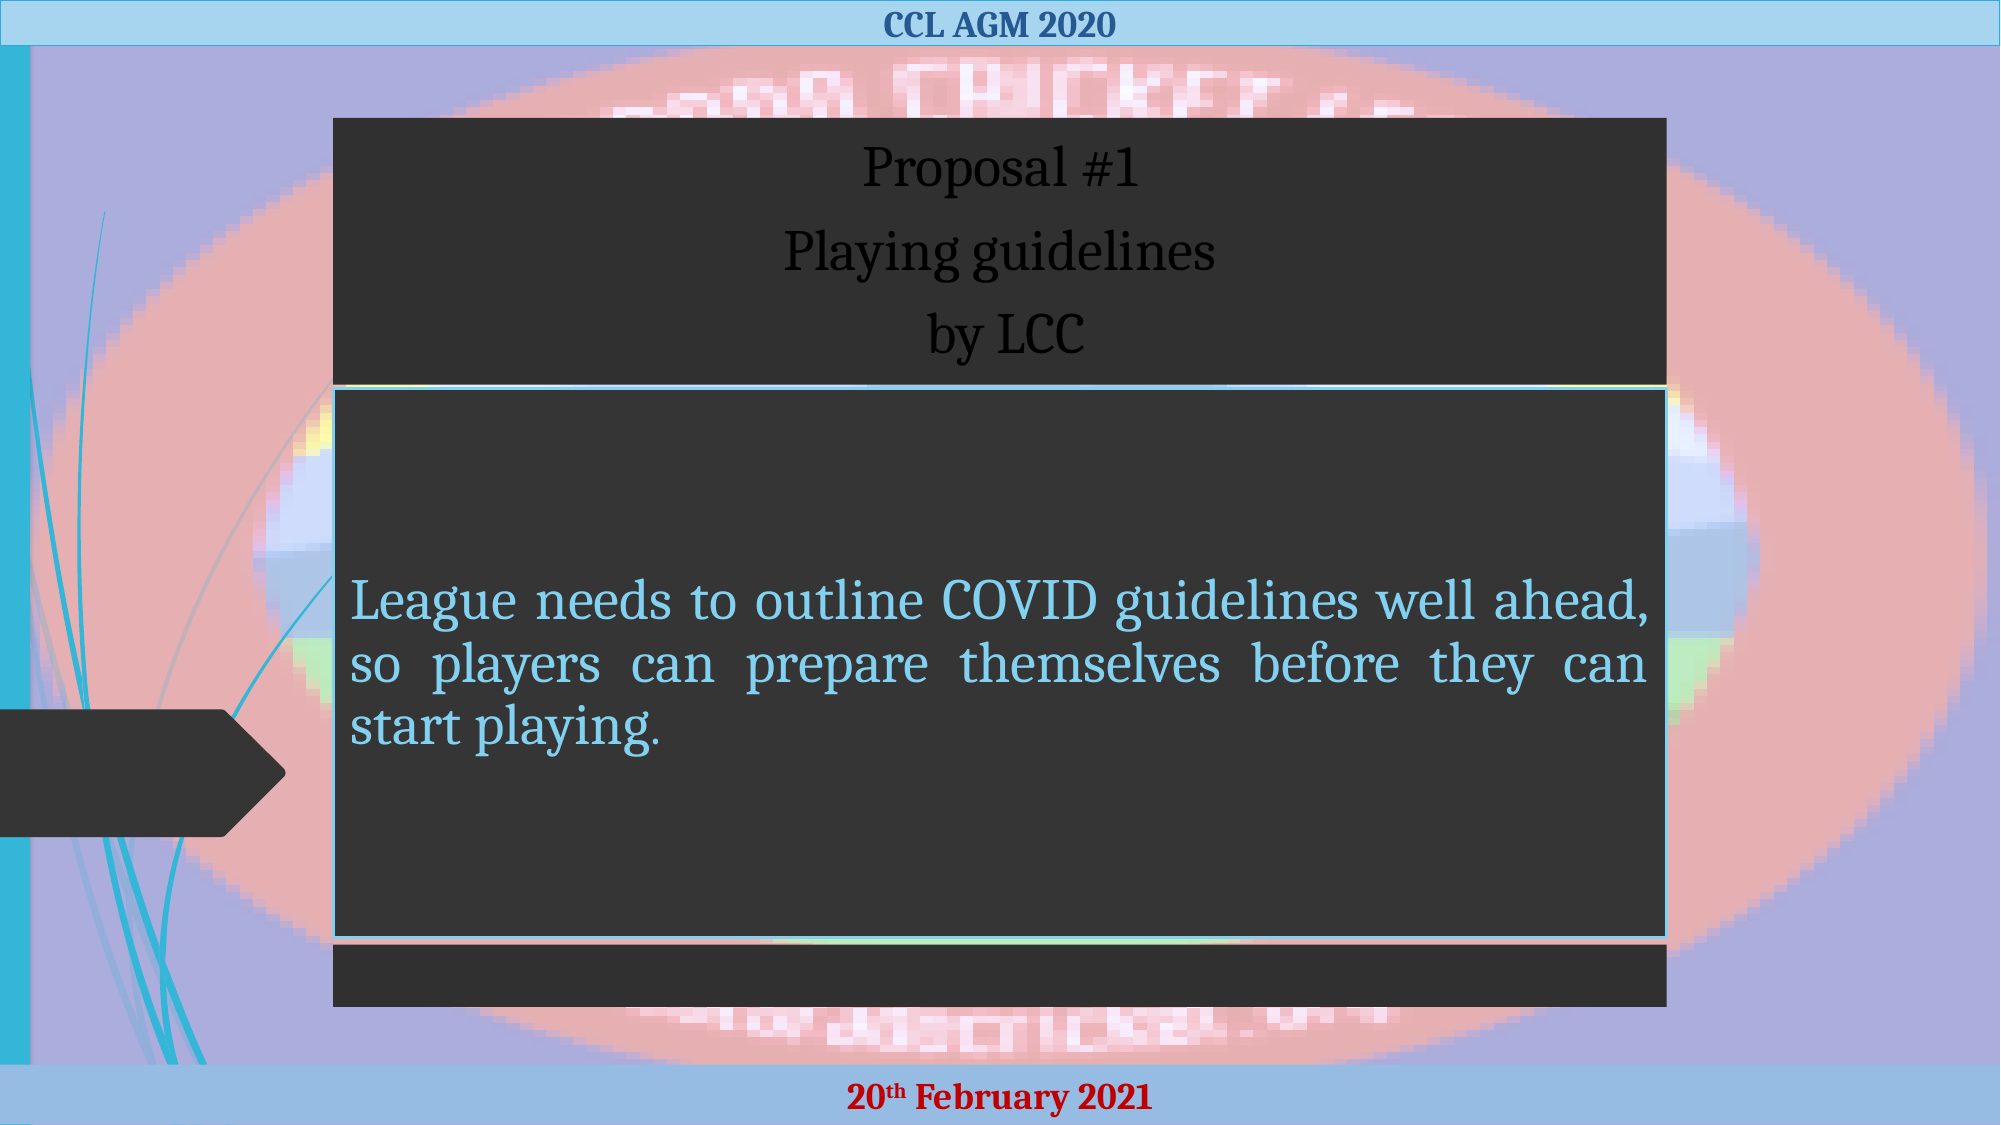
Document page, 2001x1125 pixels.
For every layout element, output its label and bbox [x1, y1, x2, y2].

text_box [332, 117, 1667, 1008]
